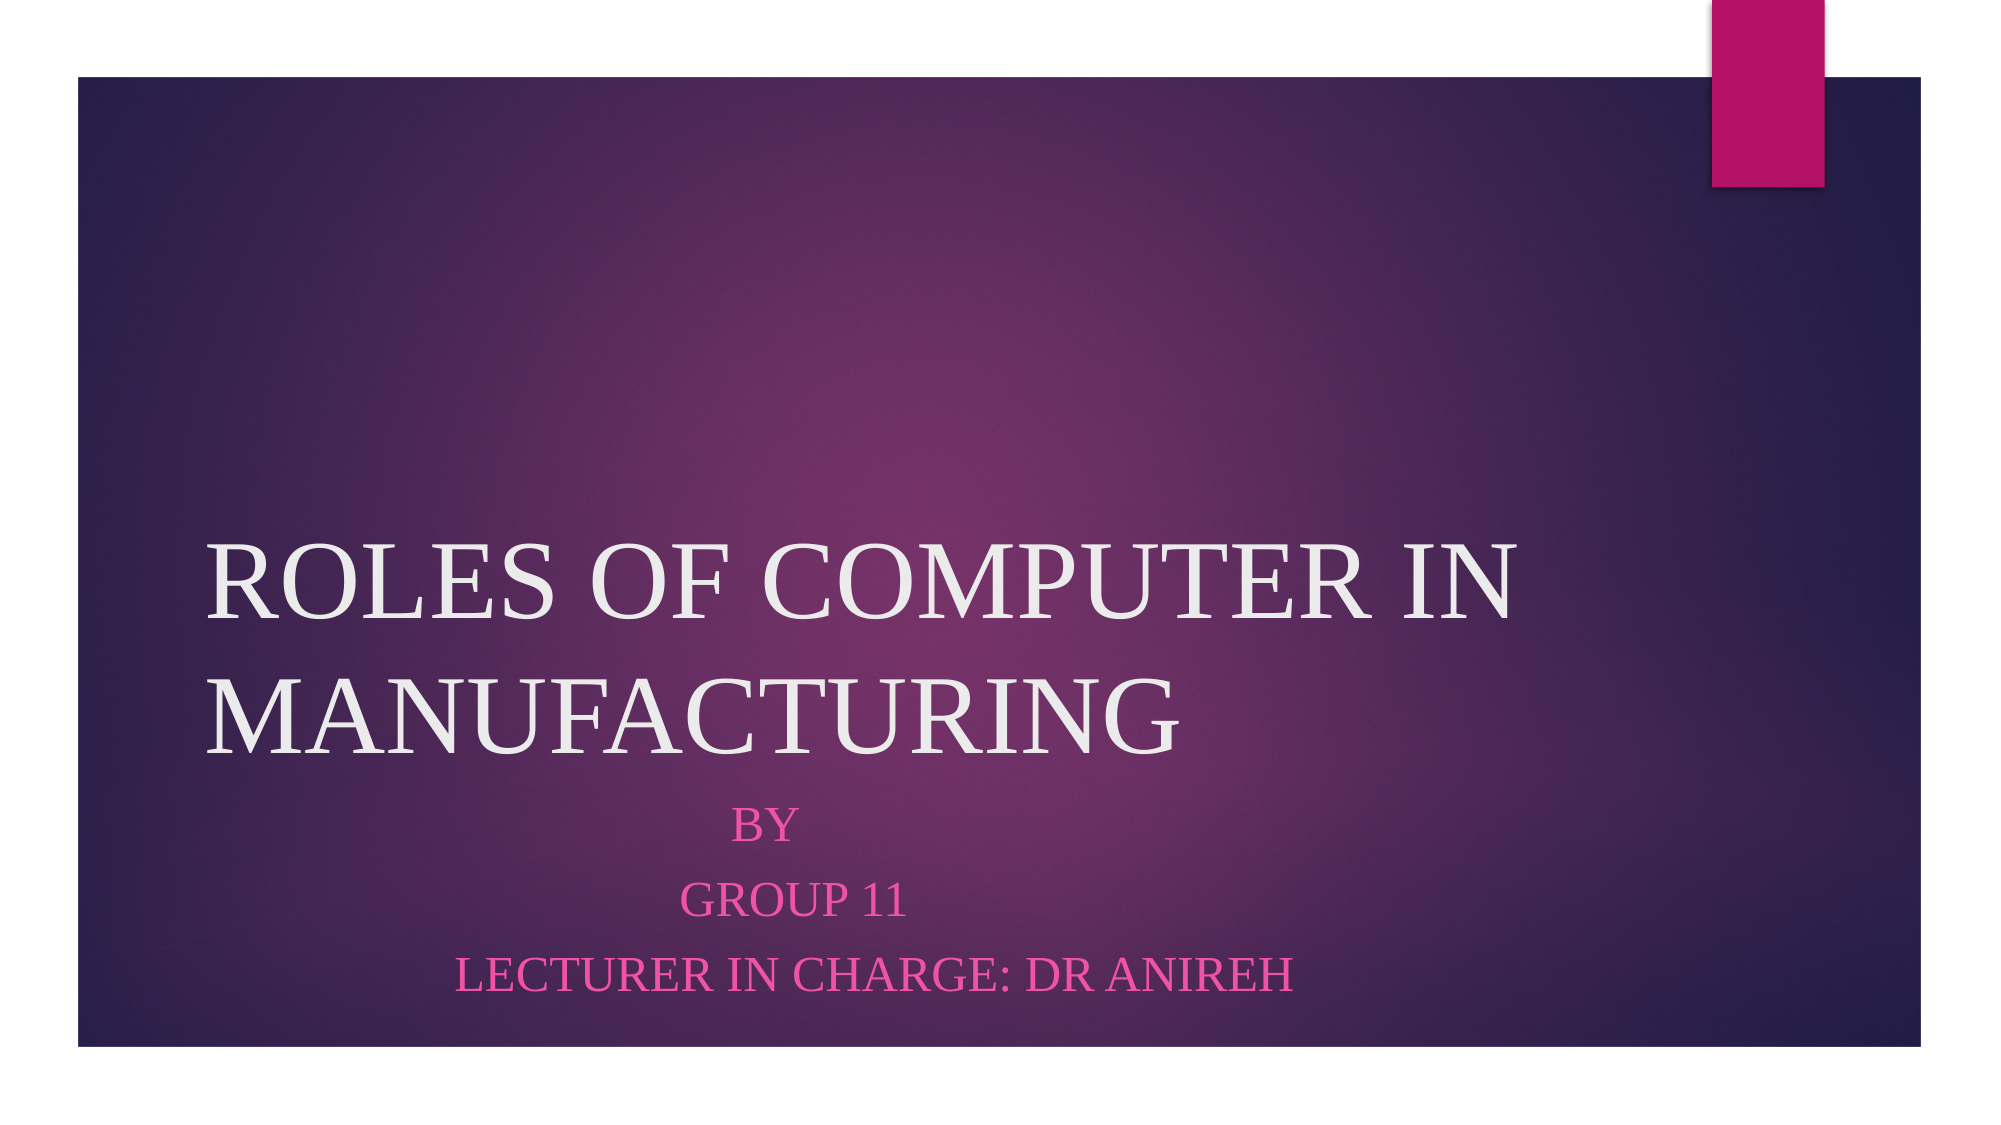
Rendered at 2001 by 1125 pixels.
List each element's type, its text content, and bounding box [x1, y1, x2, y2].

title ROLES OF COMPUTER IN MANUFACTURING [189, 344, 1638, 783]
subtitle BY GROUP 11 lecturer in charge: Dr anireh [189, 783, 1638, 1011]
